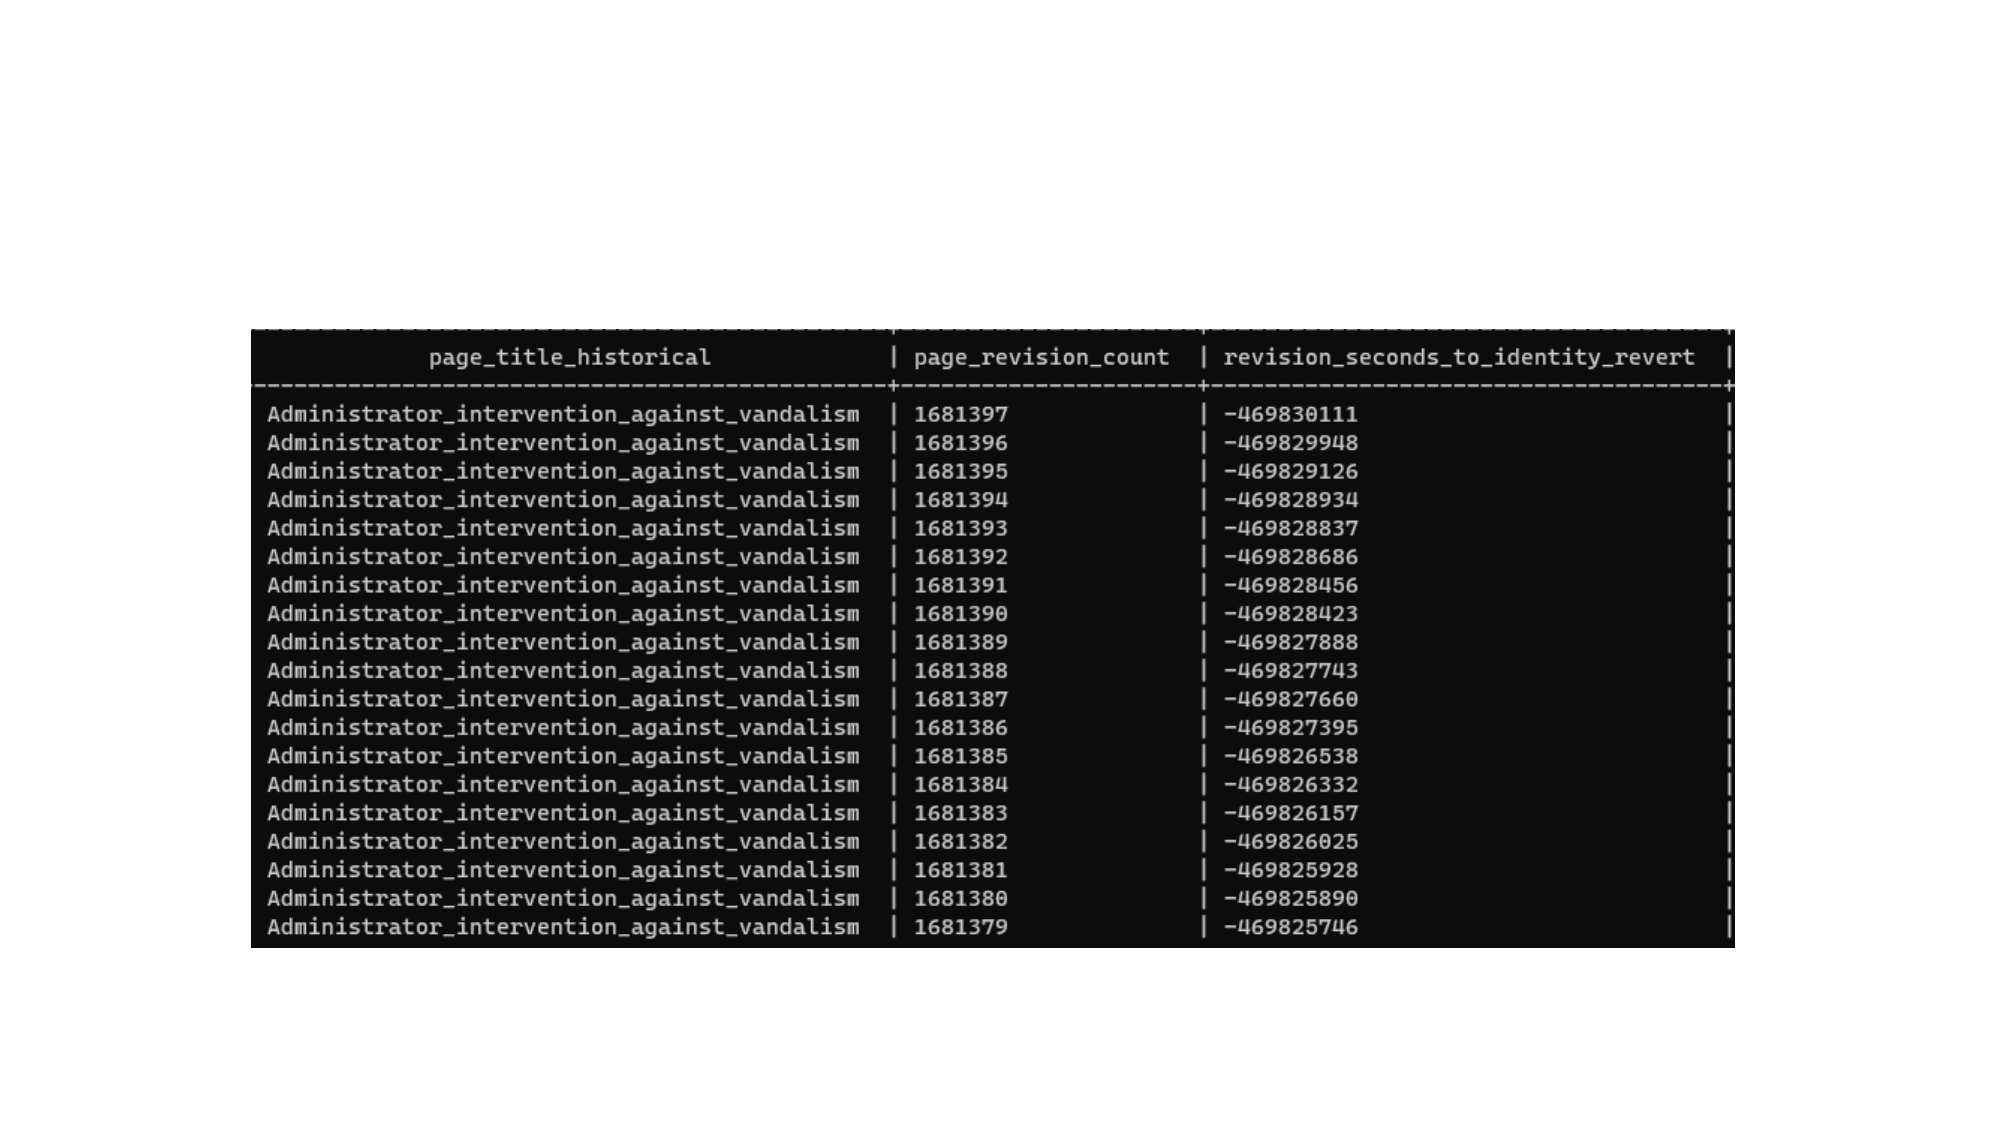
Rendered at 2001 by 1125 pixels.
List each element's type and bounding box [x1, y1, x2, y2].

list [251, 329, 1735, 949]
